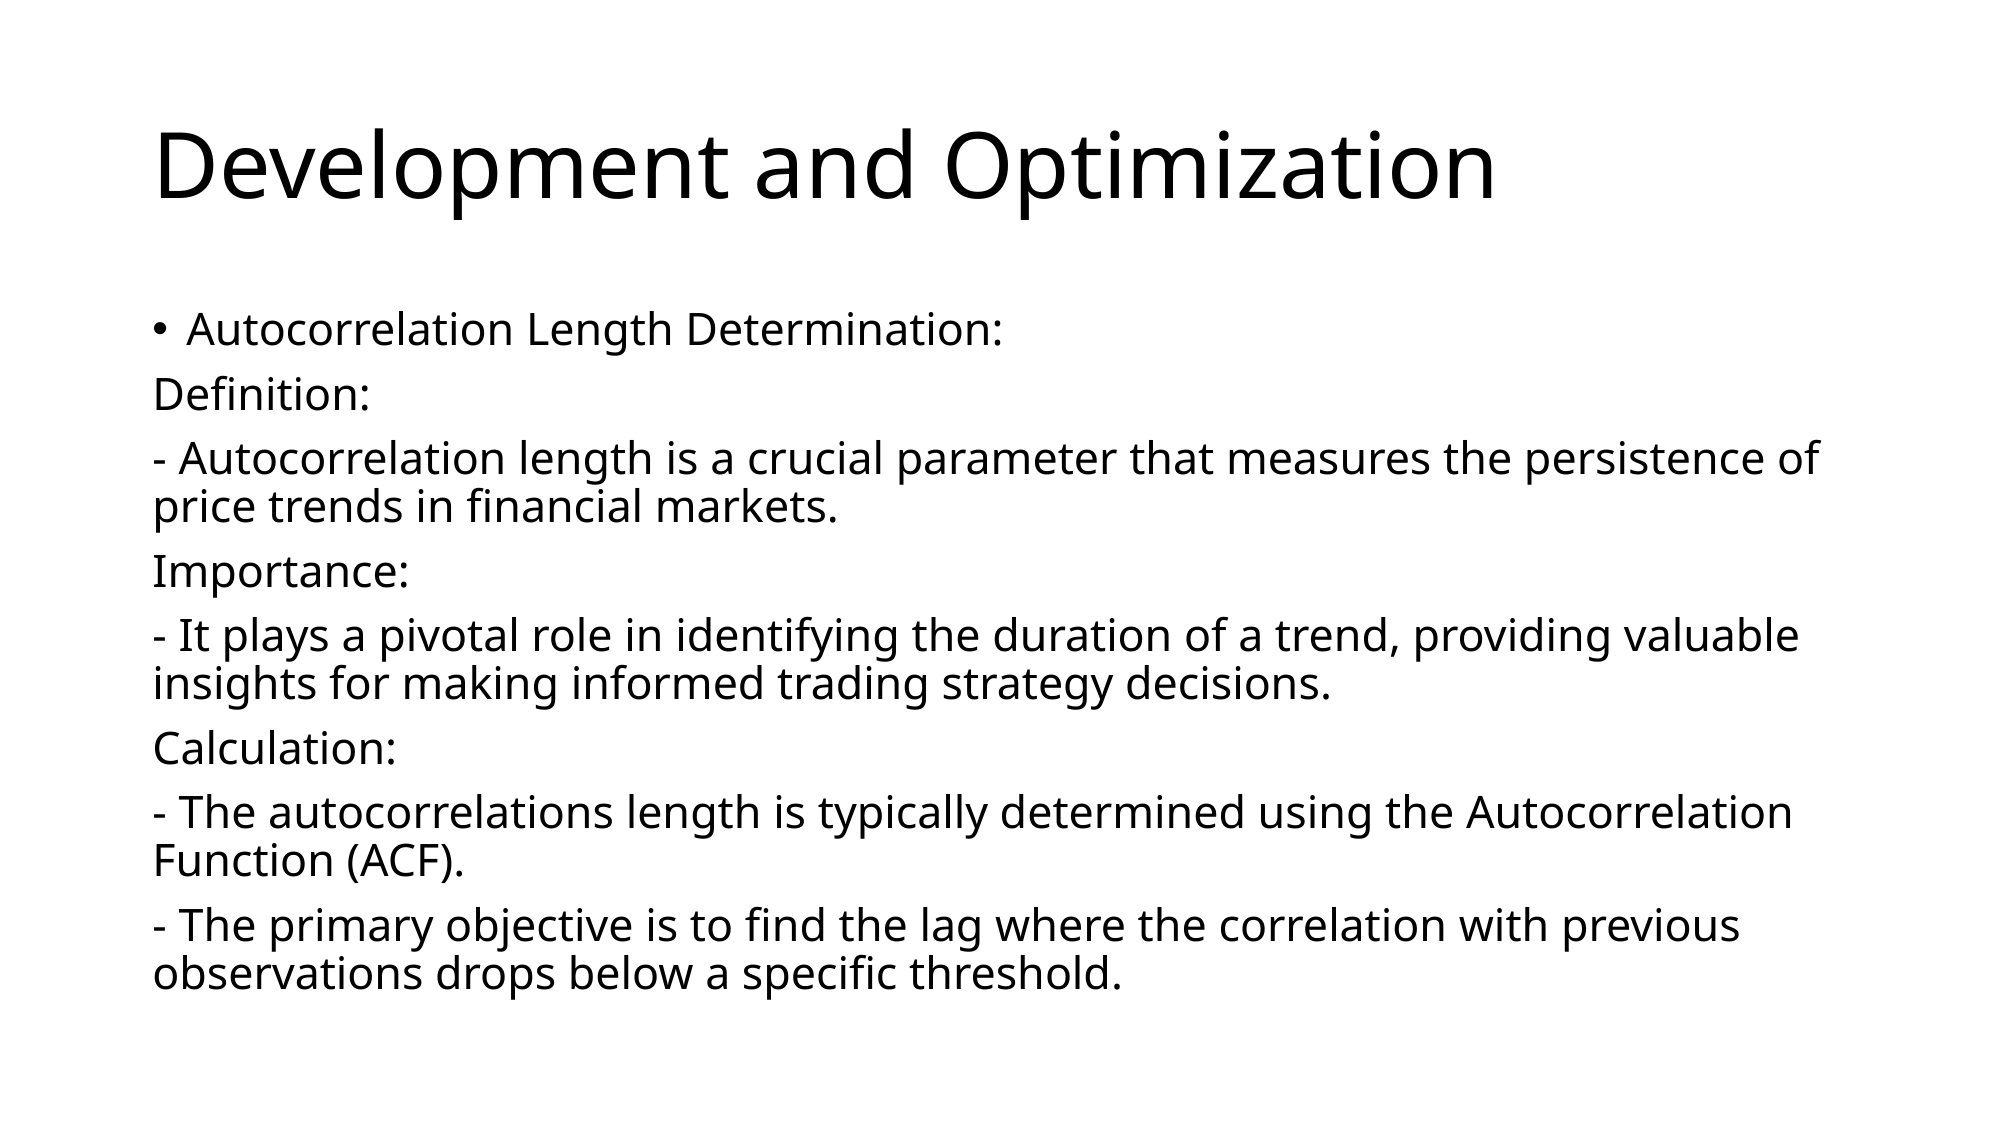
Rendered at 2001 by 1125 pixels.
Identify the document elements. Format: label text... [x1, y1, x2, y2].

list Autocorrelation Length Determination: Definition: - Autocorrelation length is a crucial parameter that measures the persistence of price trends in financial markets. Importance: - It plays a pivotal role in identifying the duration of a trend, providing valuable insights for making informed trading strategy decisions. Calculation: - The autocorrelations length is typically determined using the Autocorrelation Function (ACF). - The primary objective is to find the lag where the correlation with previous observations drops below a specific threshold. [137, 299, 1863, 1014]
title Development and Optimization [137, 59, 1863, 278]
